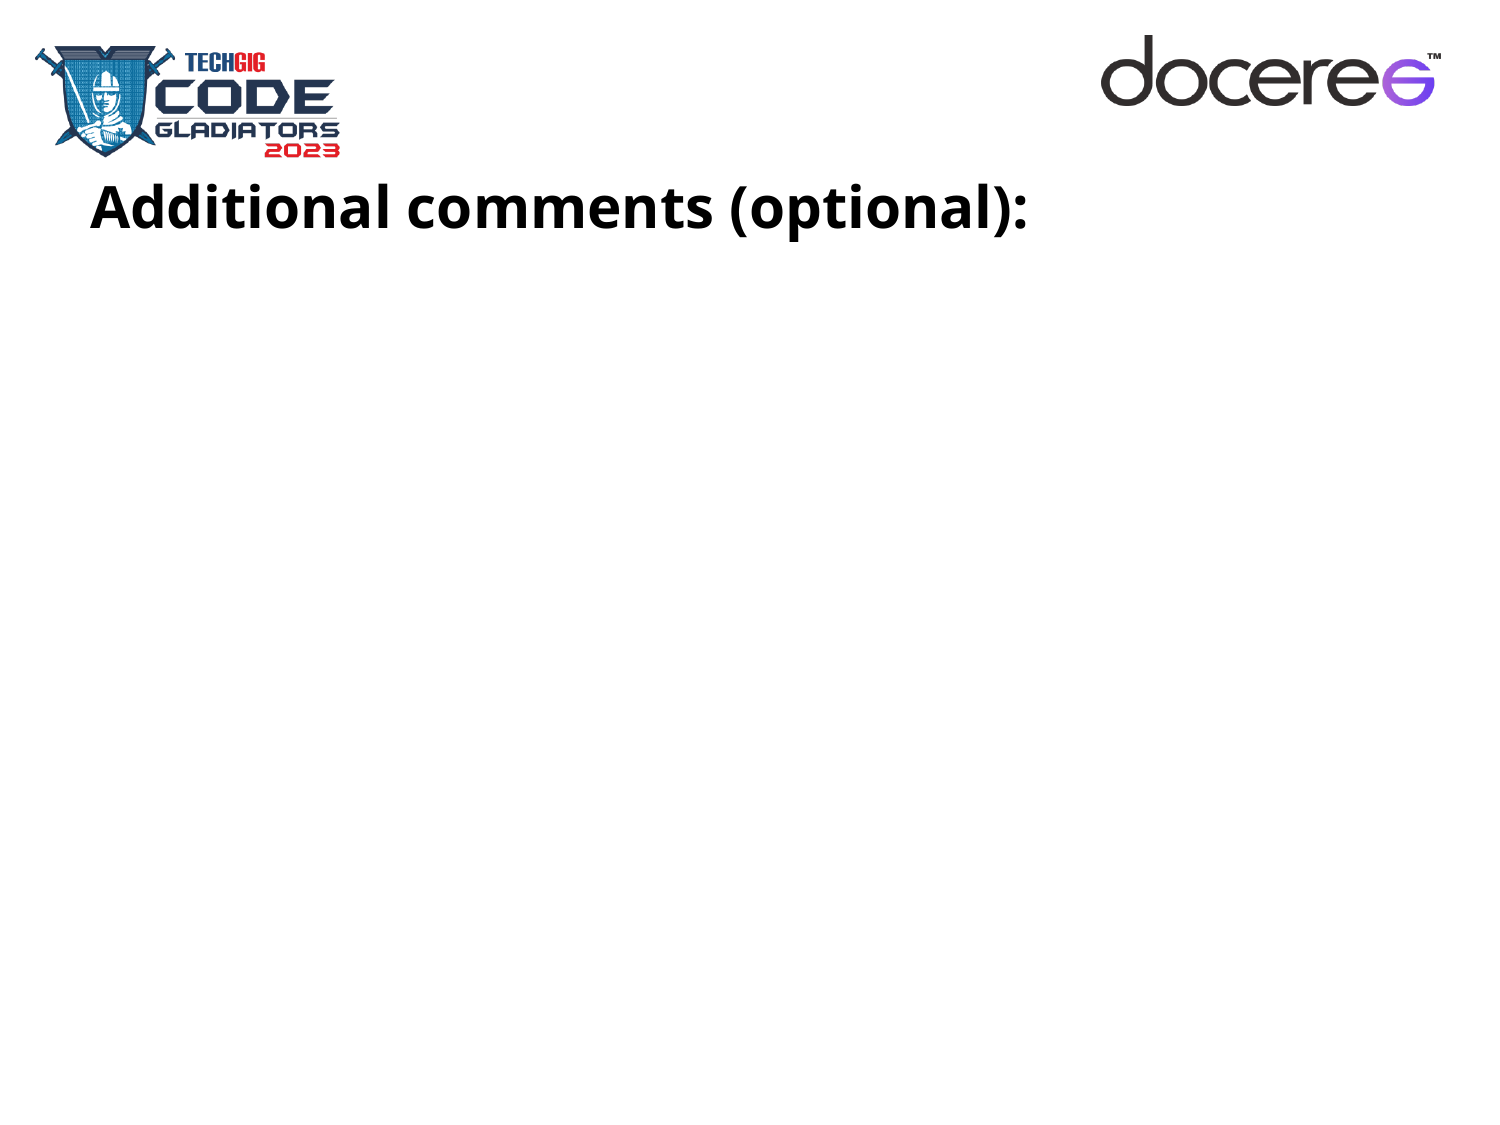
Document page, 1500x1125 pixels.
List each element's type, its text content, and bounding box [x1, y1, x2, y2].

title Additional comments (optional): [75, 140, 1425, 270]
picture [1101, 34, 1441, 106]
picture [34, 46, 342, 160]
